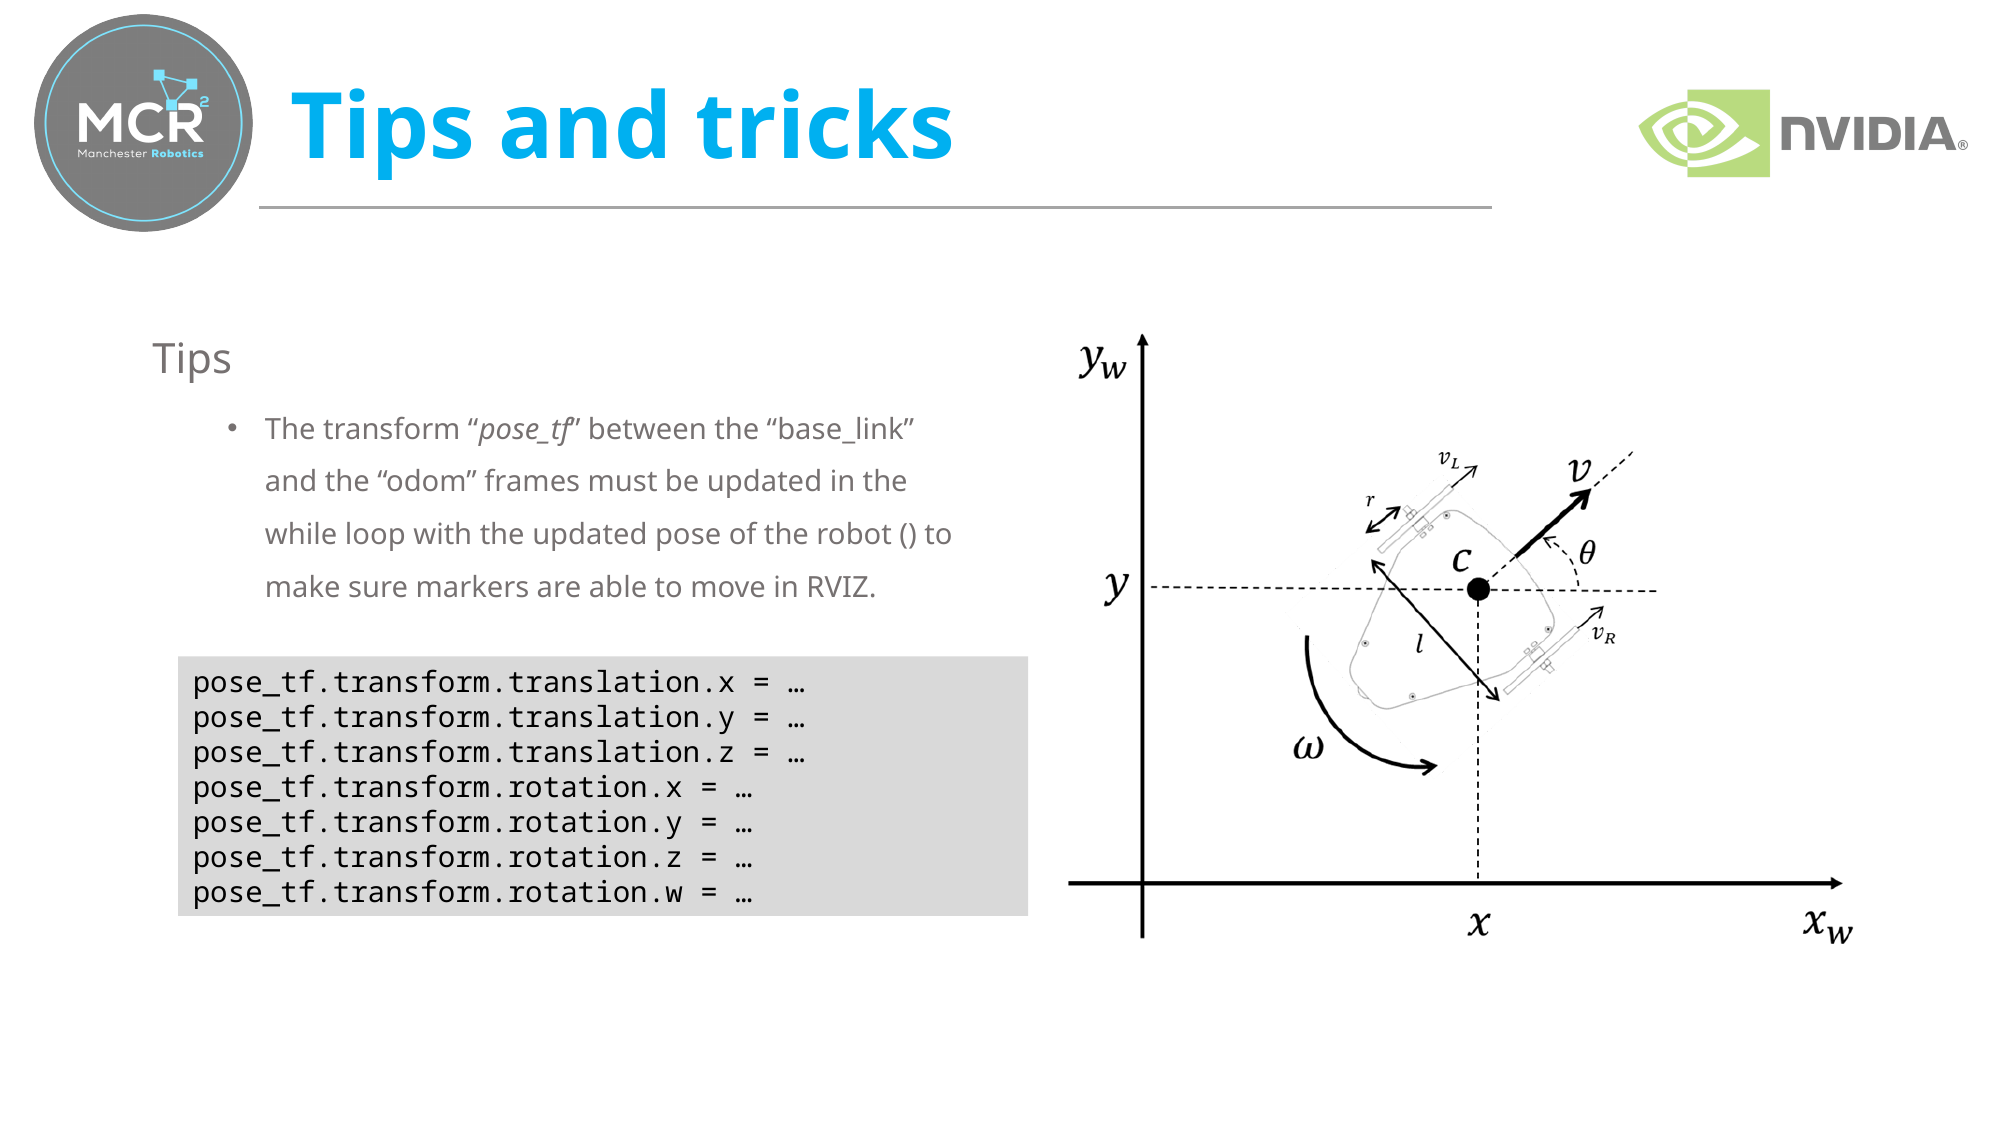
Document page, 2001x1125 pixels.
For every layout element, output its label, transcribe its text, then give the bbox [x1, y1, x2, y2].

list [1068, 320, 1863, 948]
text_box pose_tf.transform.translation.x = … pose_tf.transform.translation.y = … pose_tf.transform.translation.z = … pose_tf.transform.rotation.x = … pose_tf.transform.rotation.y = … pose_tf.transform.rotation.z = … pose_tf.transform.rotation.w = … [177, 655, 1029, 917]
title Tips and tricks [275, 19, 1615, 238]
